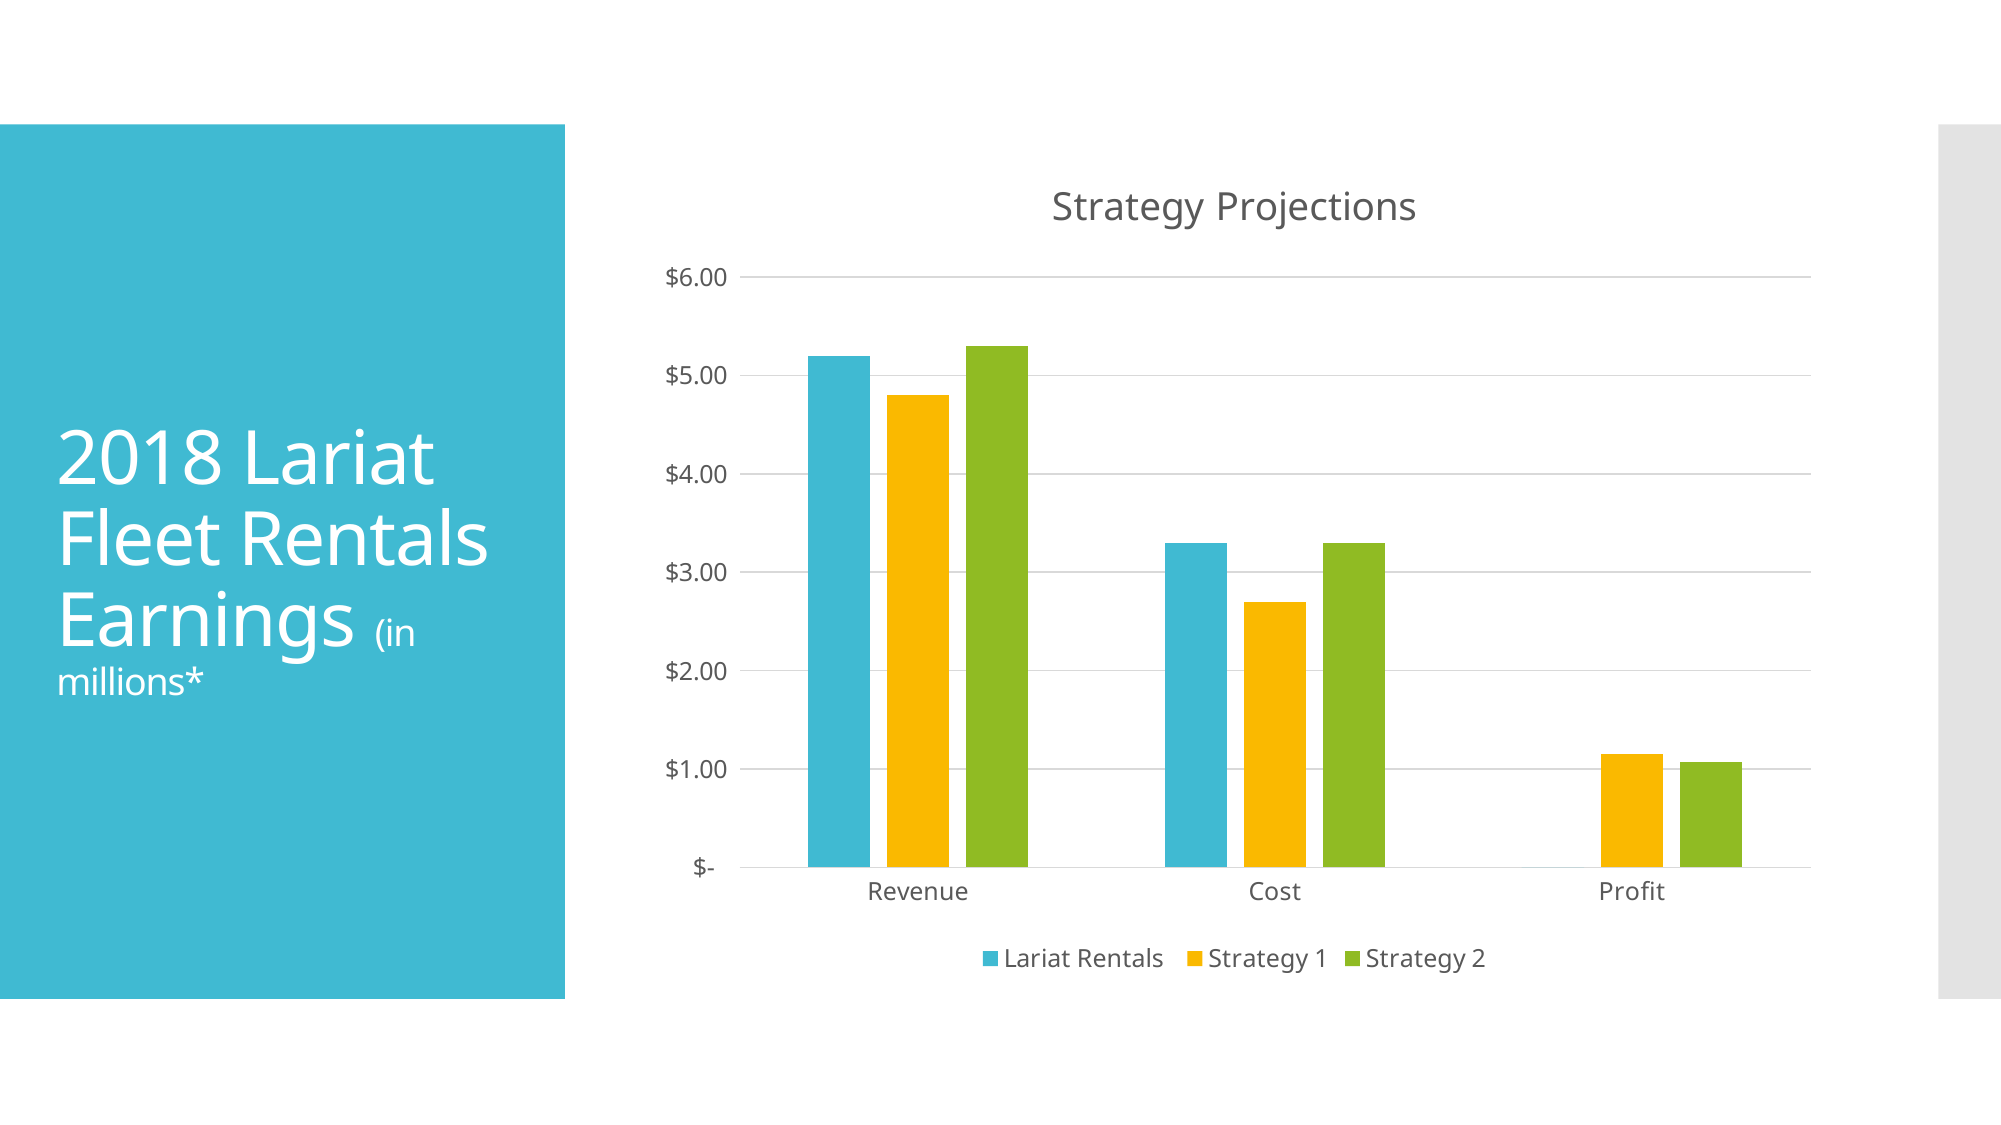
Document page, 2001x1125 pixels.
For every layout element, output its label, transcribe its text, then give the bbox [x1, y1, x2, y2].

title 2018 Lariat Fleet Rentals Earnings (in millions* [41, 184, 525, 940]
chart [634, 141, 1835, 982]
